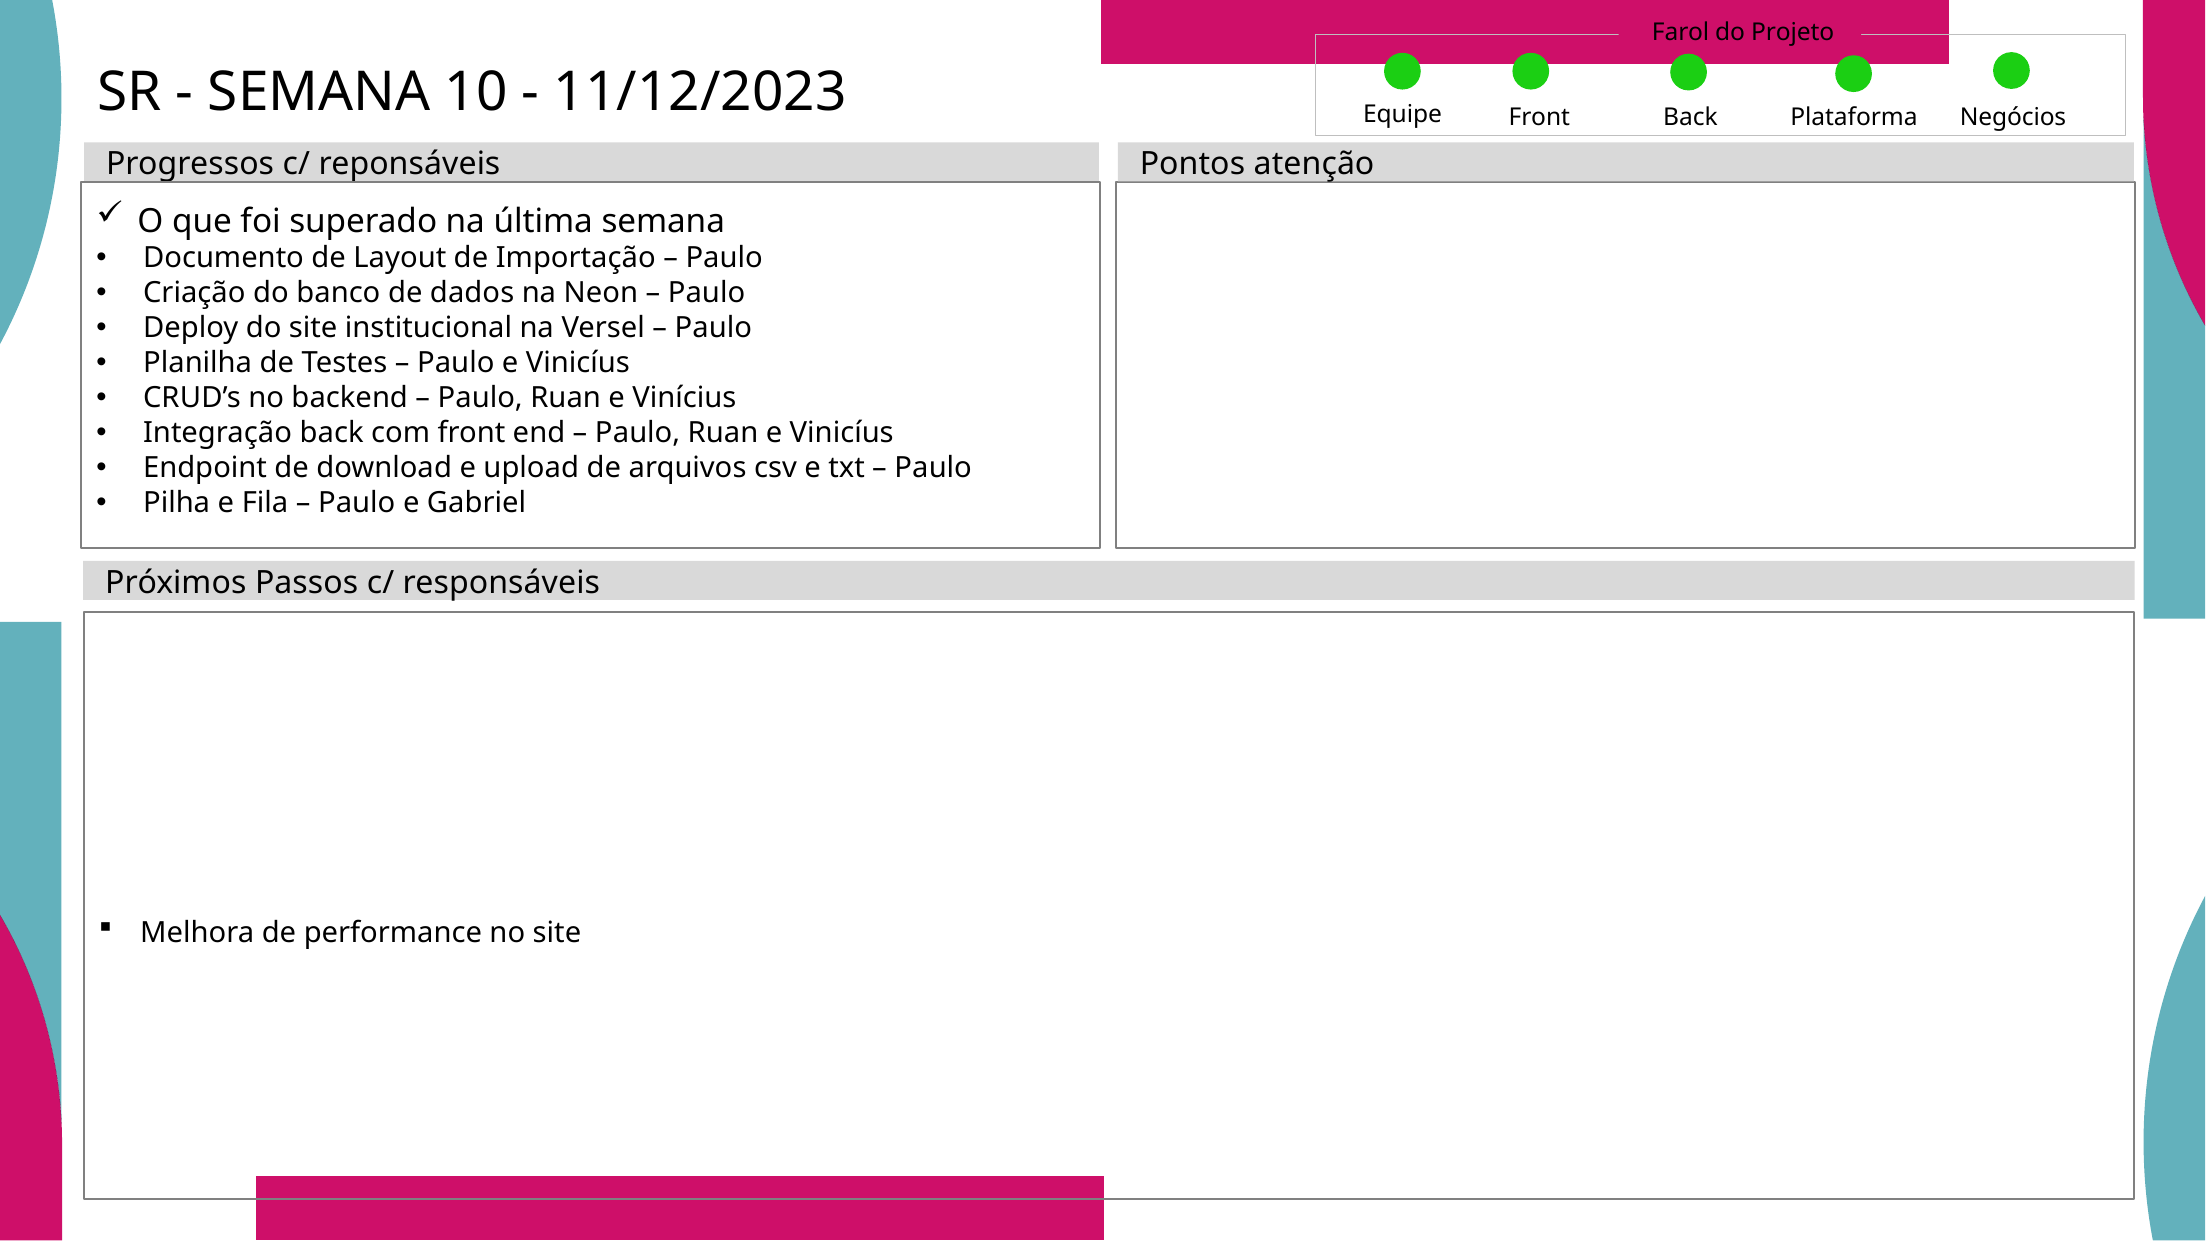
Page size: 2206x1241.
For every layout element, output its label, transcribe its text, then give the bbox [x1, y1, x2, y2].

text_box Pontos atenção [1117, 142, 2134, 182]
text_box SR - SEMANA 10 - 11/12/2023 [79, 62, 2065, 195]
text_box [1114, 179, 2137, 550]
text_box O que foi superado na última semana Documento de Layout de Importação – Paulo Criação do banco de dados na Neon – Paulo Deploy do site institucional na Versel – Paulo Planilha de Testes – Paulo e Vinicíus CRUD’s no backend – Paulo, Ruan e Vinícius Integração back com front end – Paulo, Ruan e Vinicíus Endpoint de download e upload de arquivos csv e txt – Paulo Pilha e Fila – Paulo e Gabriel [79, 179, 1102, 550]
text_box [1313, 32, 2127, 138]
text_box Progressos c/ reponsáveis [84, 142, 1099, 179]
text_box Farol do Projeto [1616, 9, 1863, 48]
text_box Melhora de performance no site [82, 609, 2136, 1201]
text_box Próximos Passos c/ responsáveis [83, 560, 2135, 600]
